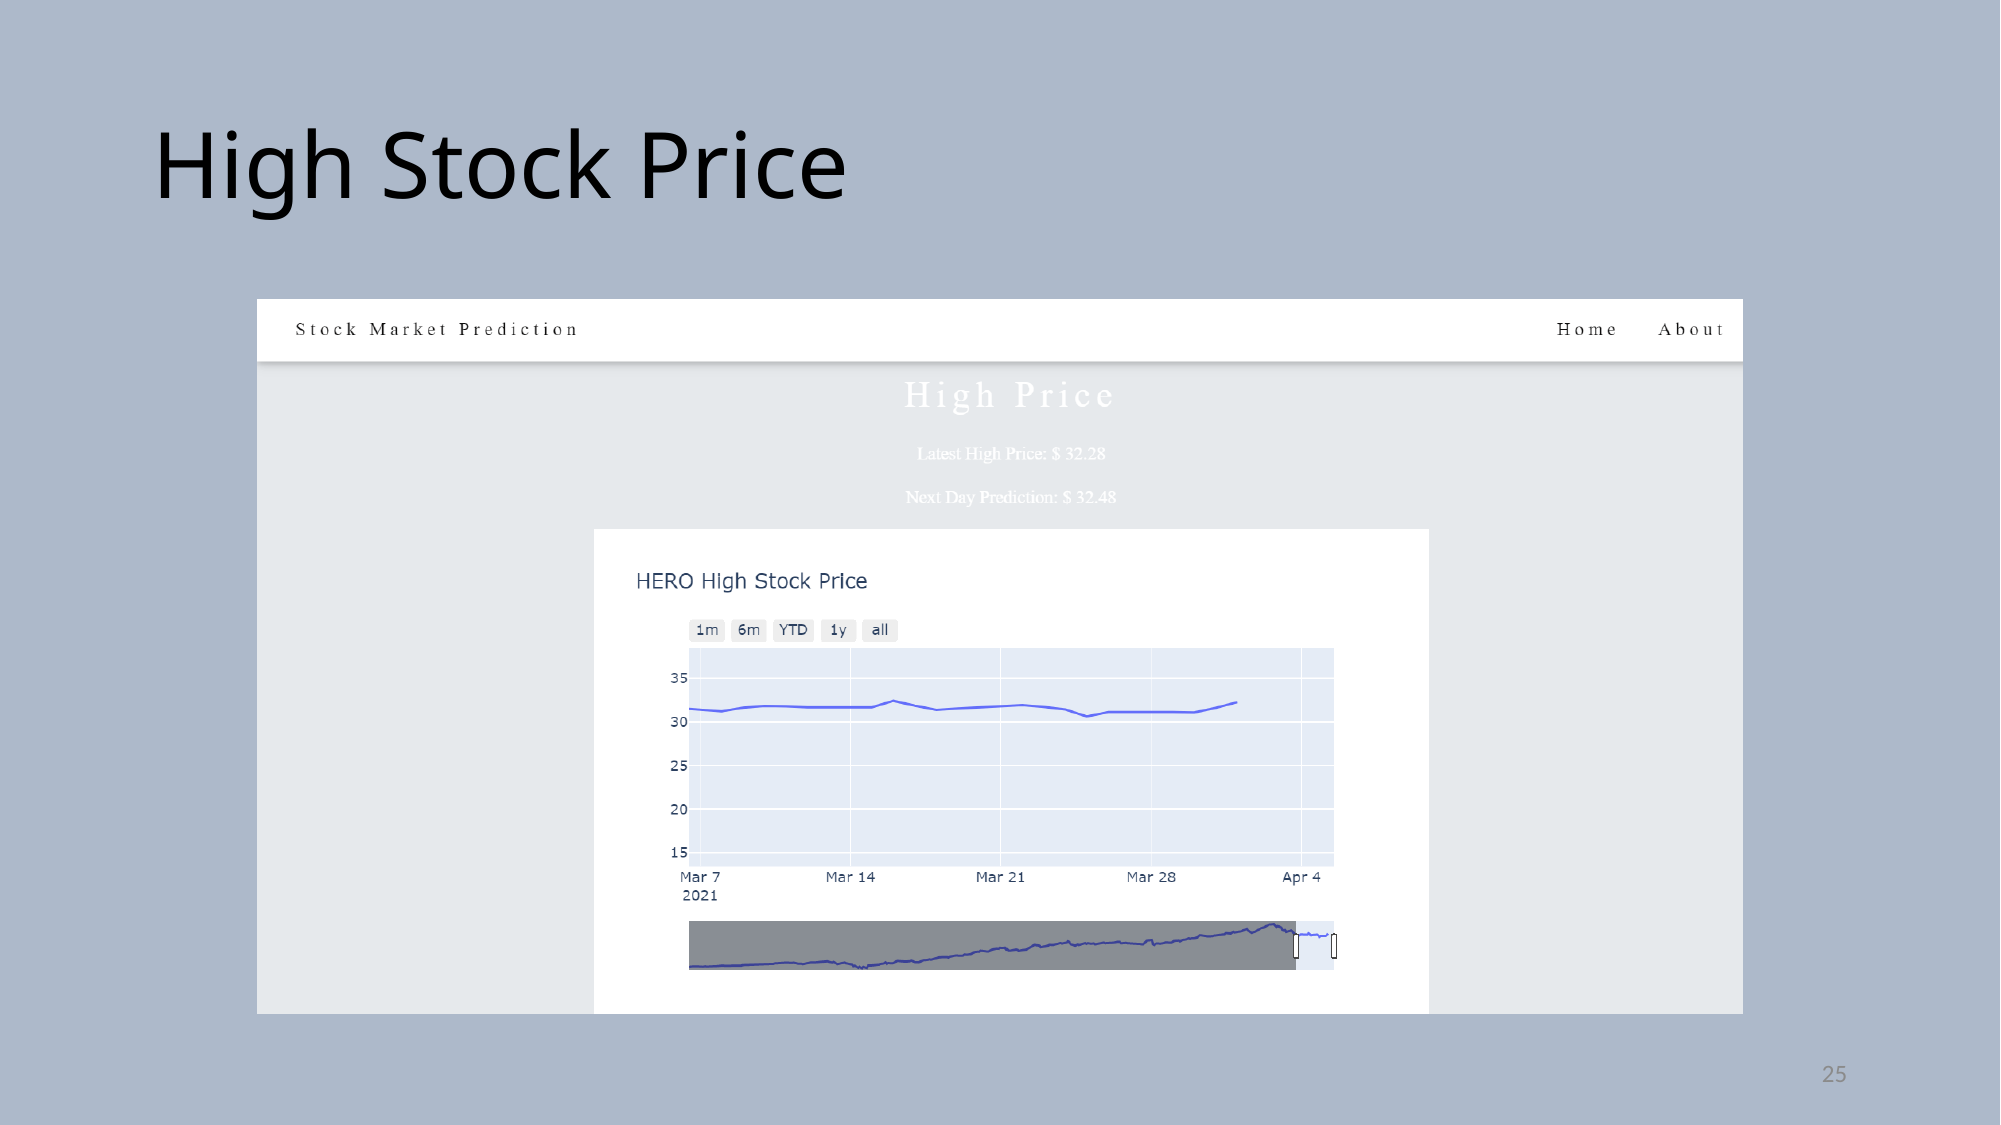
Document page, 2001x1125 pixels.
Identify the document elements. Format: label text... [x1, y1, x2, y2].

title High Stock Price [137, 59, 1863, 278]
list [257, 299, 1743, 1014]
slide_number 25 [1412, 1042, 1863, 1103]
